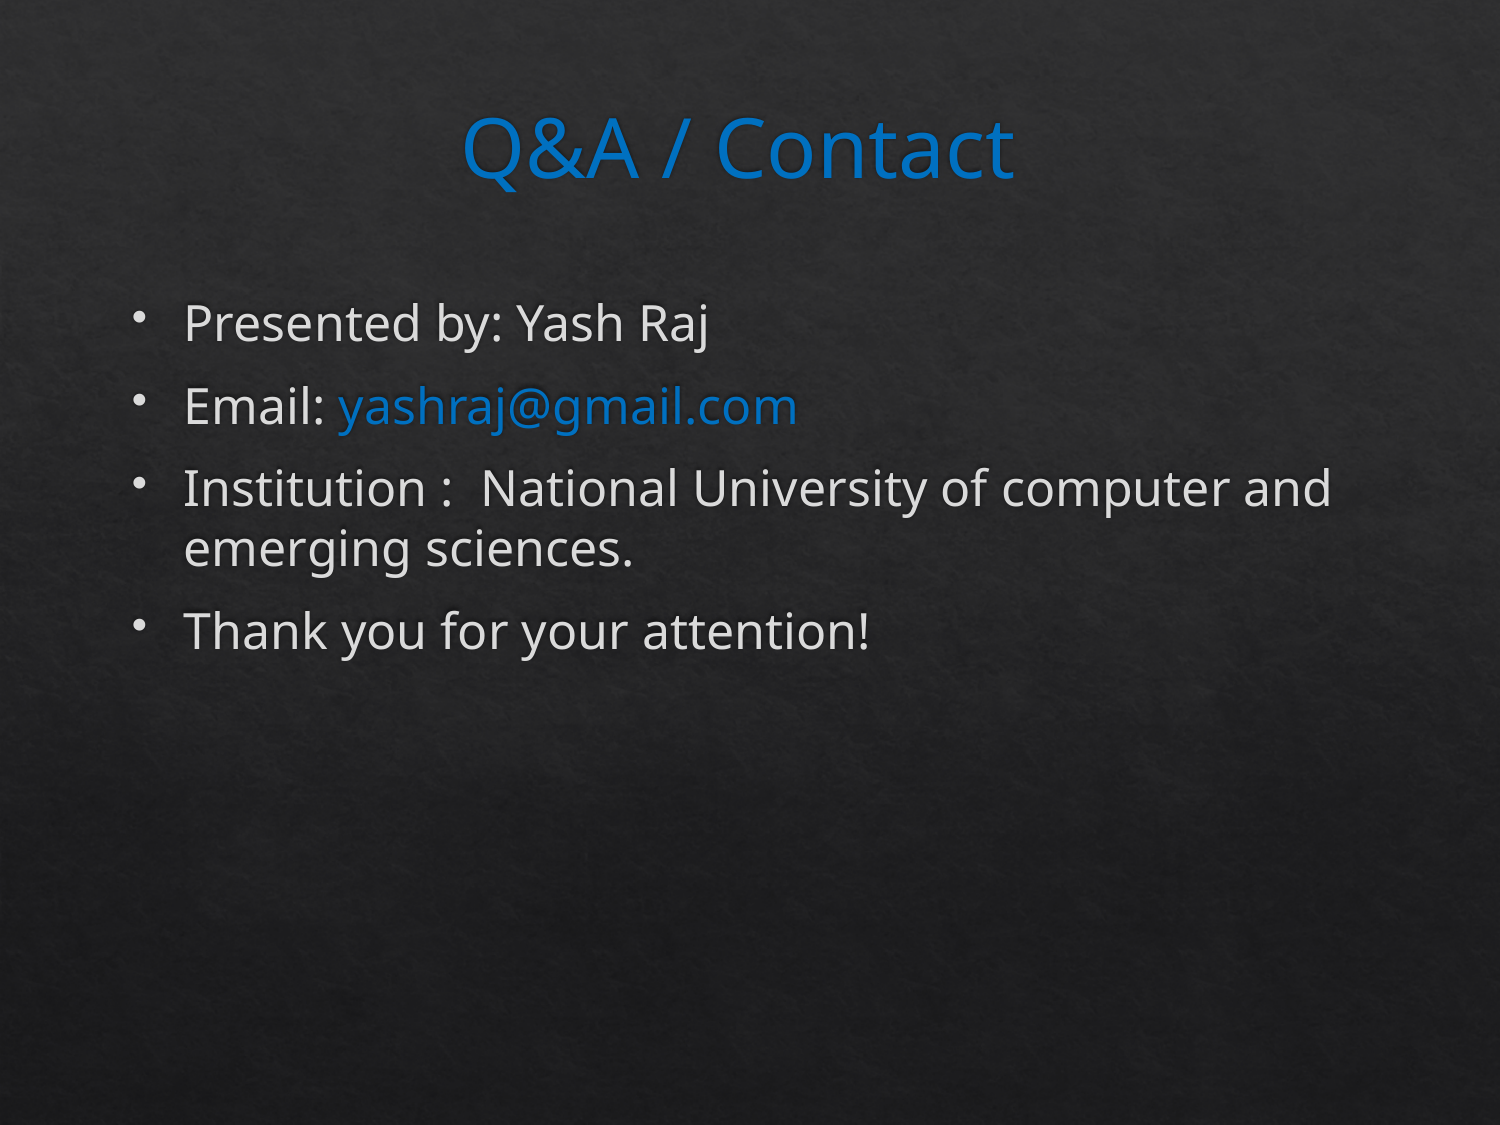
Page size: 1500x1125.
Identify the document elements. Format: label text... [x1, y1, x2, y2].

title Q&A / Contact [101, 65, 1376, 225]
list Presented by: Yash Raj Email: yashraj@gmail.com Institution : National University of computer and emerging sciences. Thank you for your attention! [112, 284, 1387, 712]
